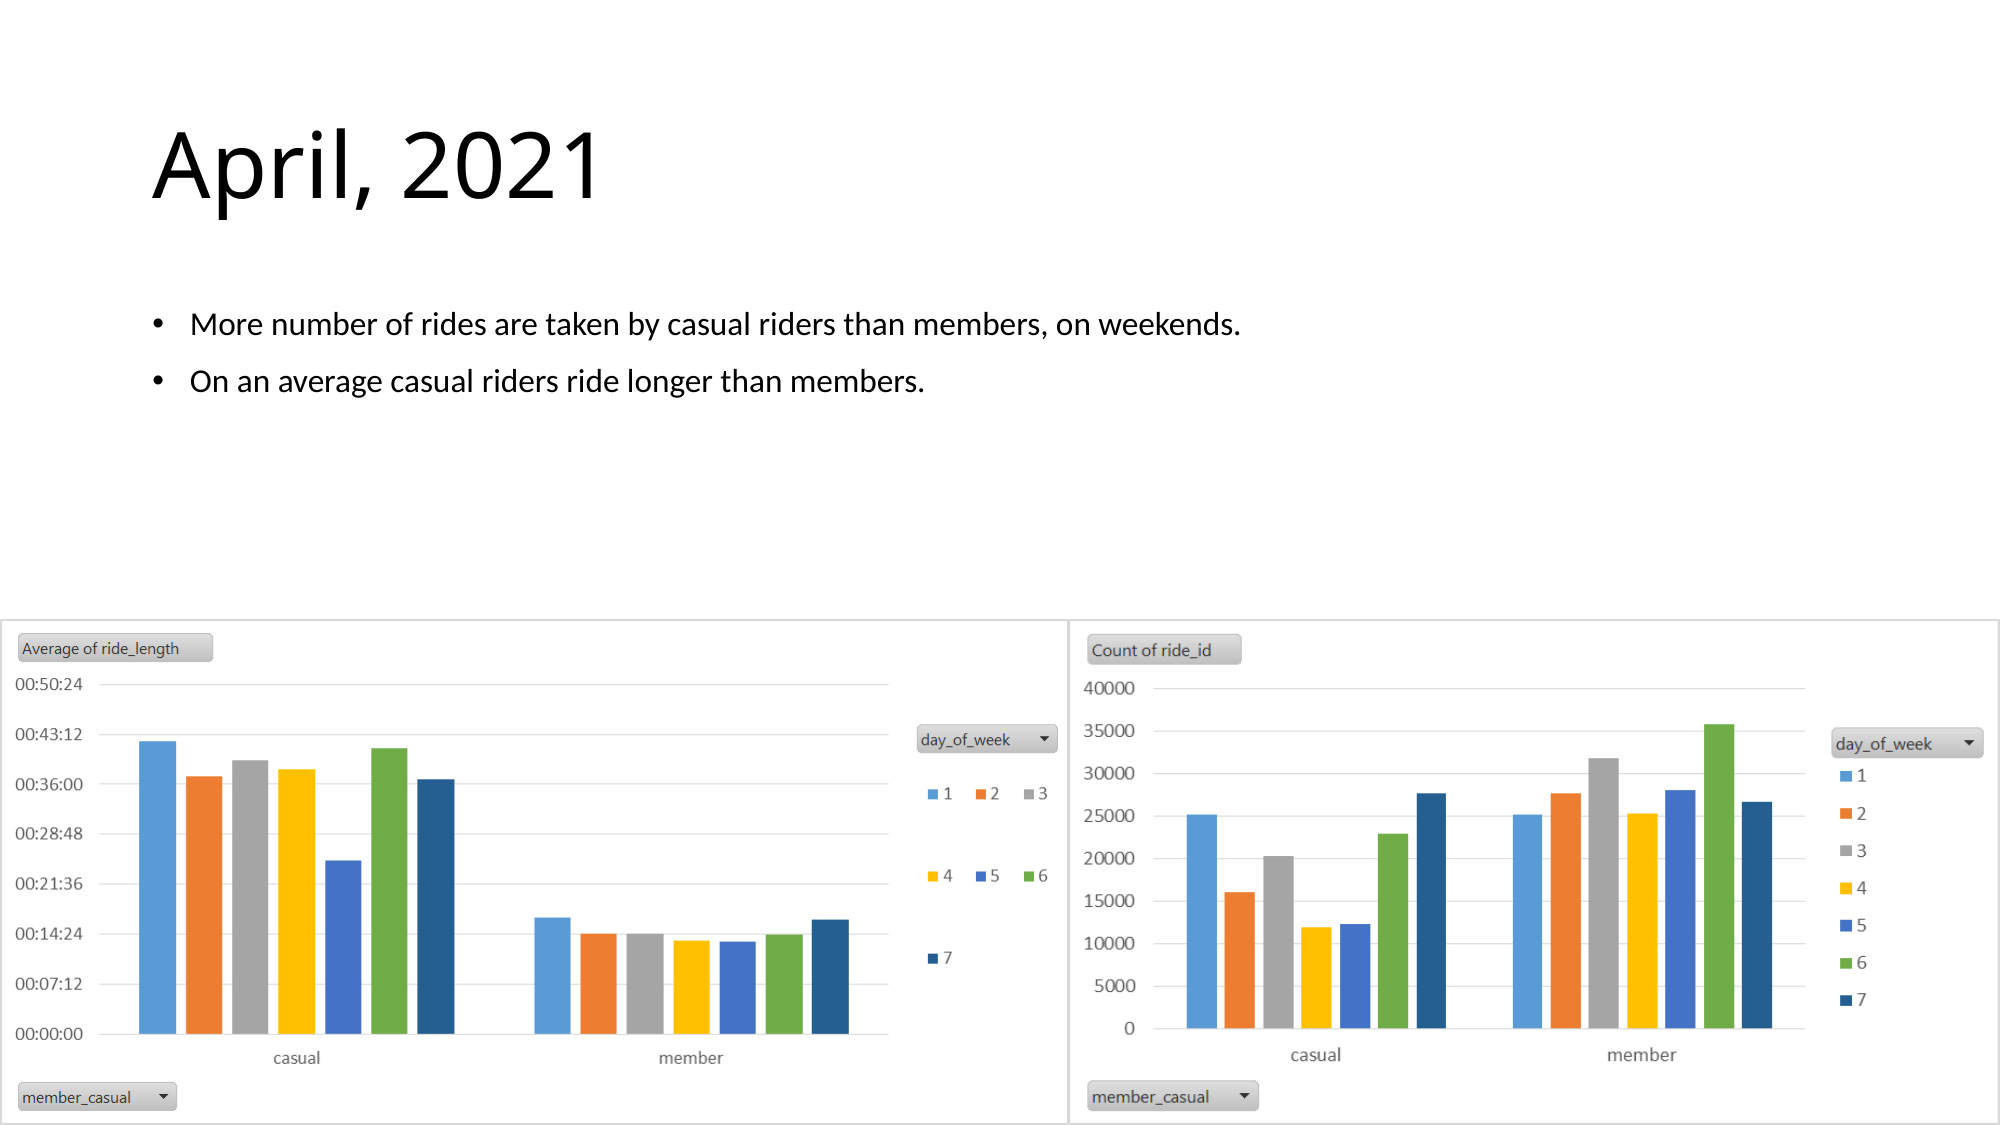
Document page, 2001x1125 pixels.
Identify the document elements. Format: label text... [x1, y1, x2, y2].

list More number of rides are taken by casual riders than members, on weekends. On an average casual riders ride longer than members. [137, 299, 1863, 619]
picture [0, 619, 2000, 1125]
title April, 2021 [137, 59, 1863, 278]
